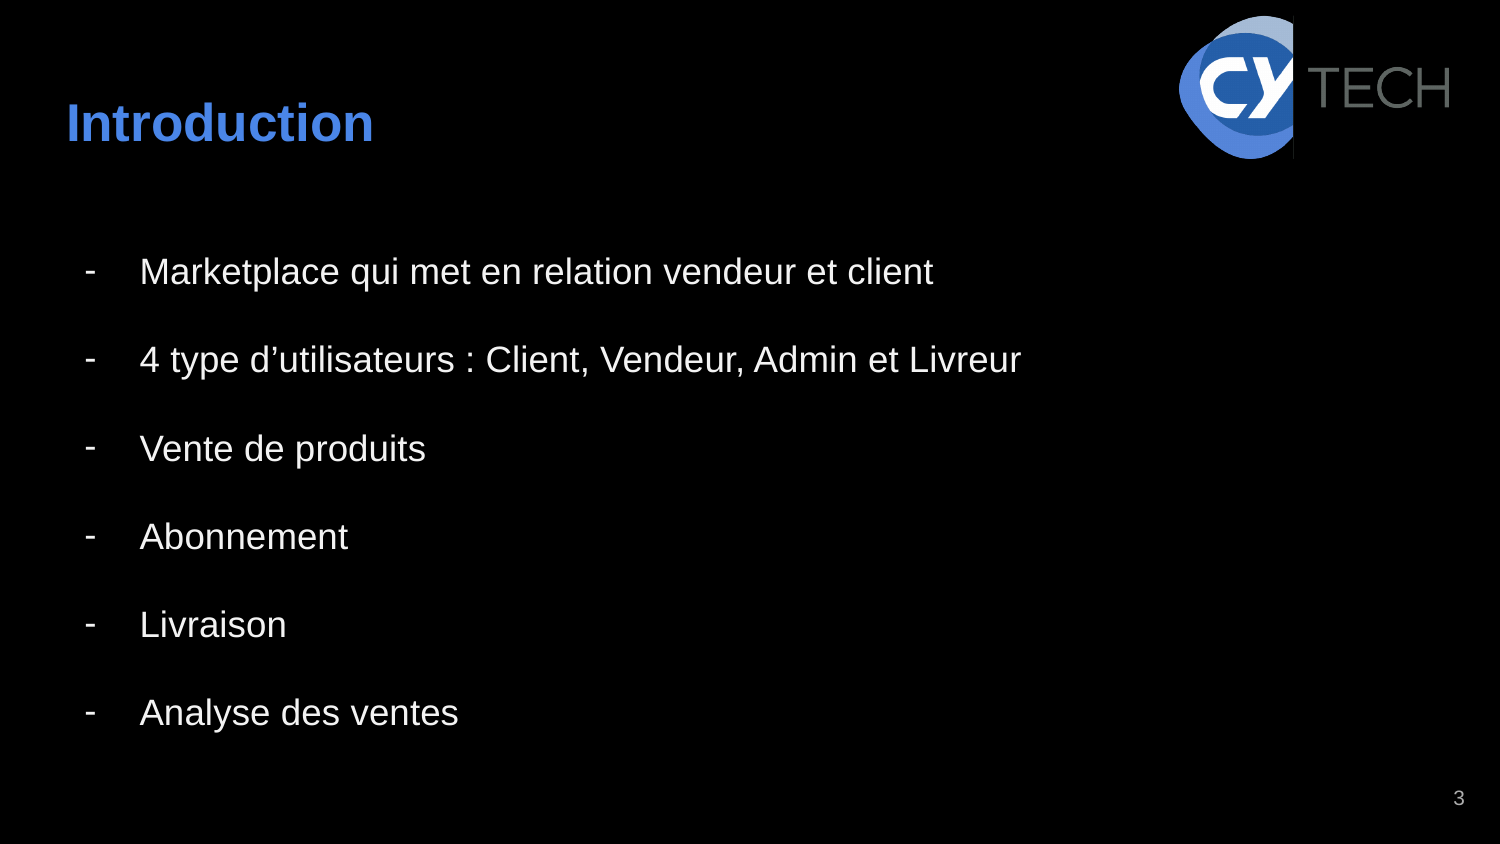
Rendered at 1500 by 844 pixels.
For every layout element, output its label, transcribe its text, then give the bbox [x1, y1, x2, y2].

picture [1174, 13, 1449, 72]
list Marketplace qui met en relation vendeur et client 4 type d’utilisateurs : Client, Vendeur, Admin et Livreur Vente de produits Abonnement Livraison Analyse des ventes [51, 189, 1449, 750]
slide_number ‹#› [1389, 764, 1480, 830]
title Introduction [51, 72, 1449, 167]
